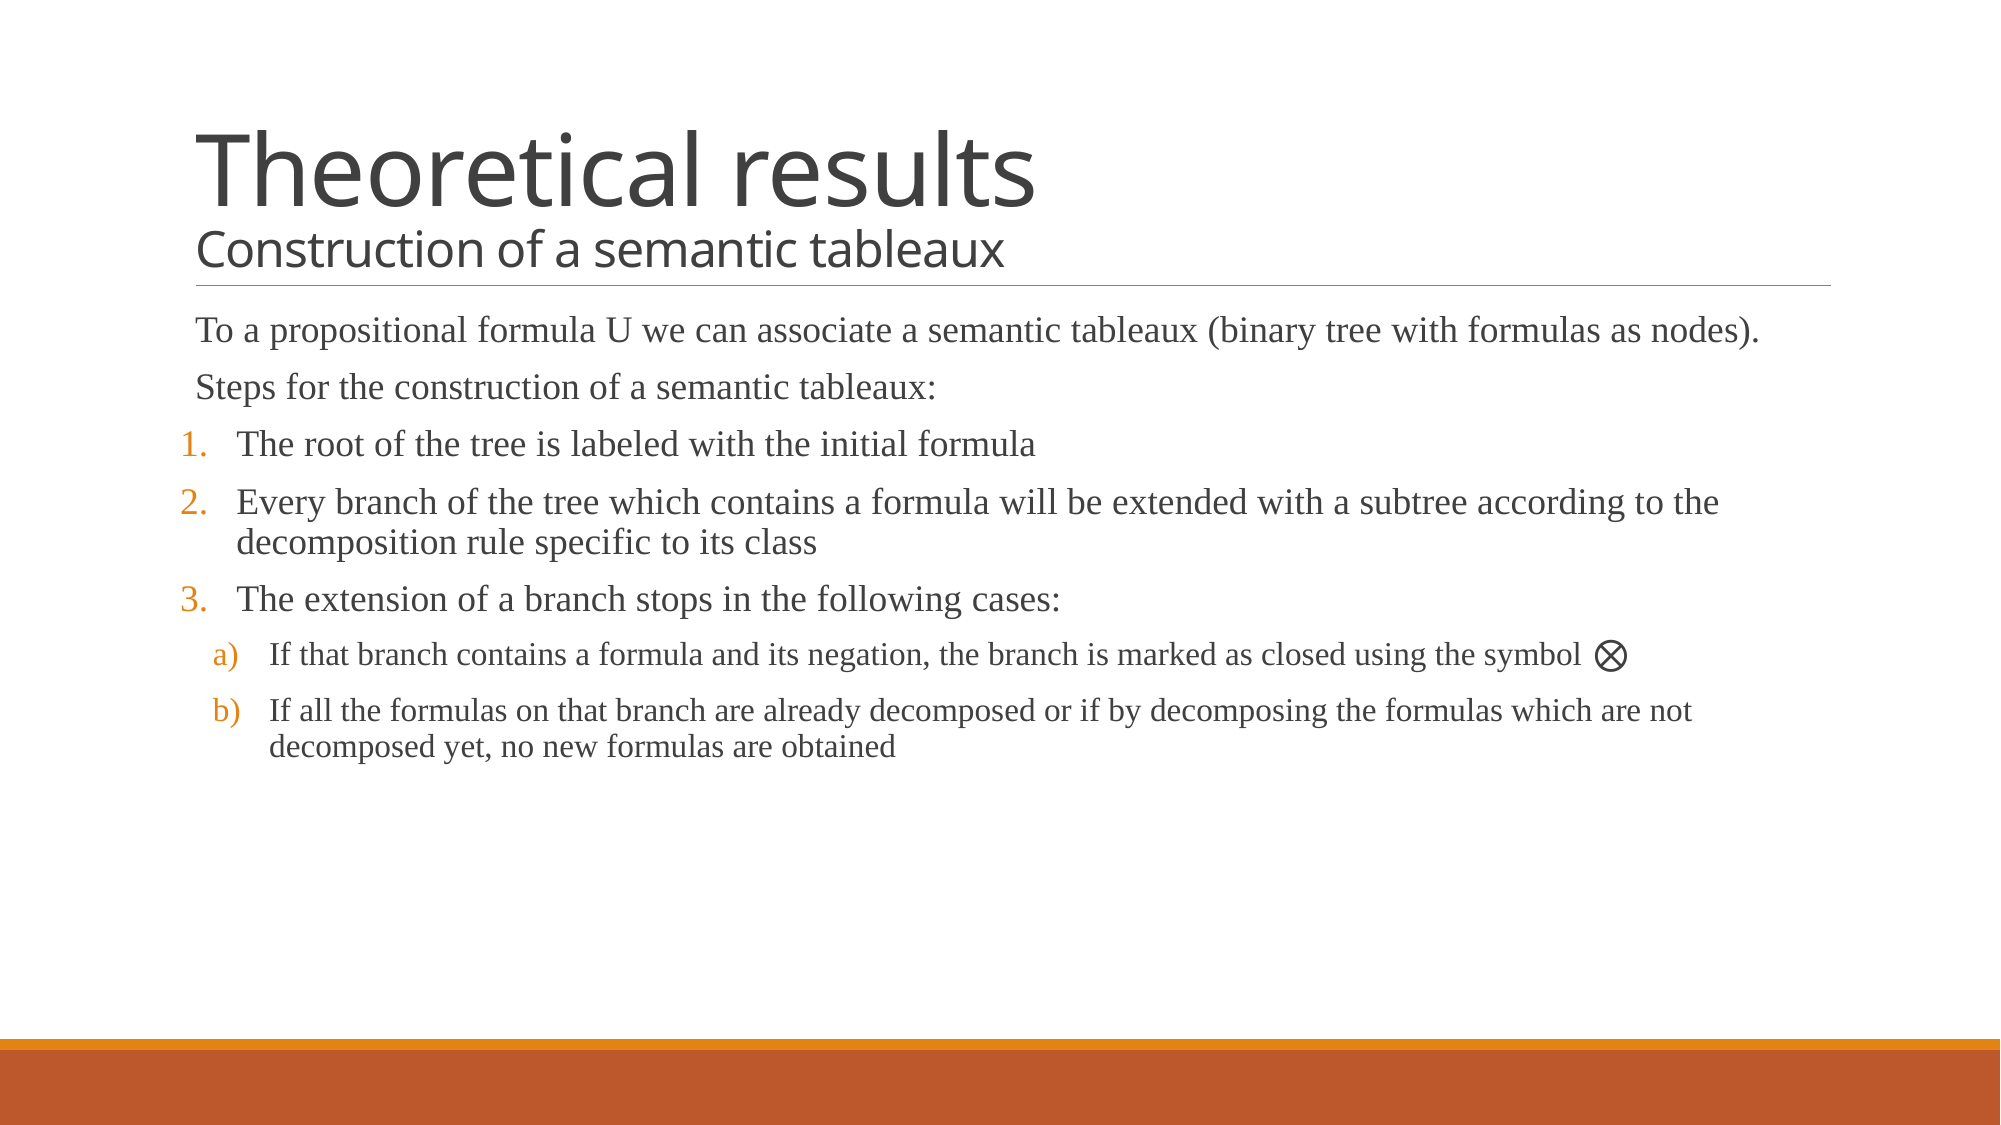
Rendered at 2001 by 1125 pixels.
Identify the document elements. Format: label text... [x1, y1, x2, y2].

list To a propositional formula U we can associate a semantic tableaux (binary tree with formulas as nodes). Steps for the construction of a semantic tableaux: The root of the tree is labeled with the initial formula Every branch of the tree which contains a formula will be extended with a subtree according to the decomposition rule specific to its class The extension of a branch stops in the following cases: If that branch contains a formula and its negation, the branch is marked as closed using the symbol ⨂ If all the formulas on that branch are already decomposed or if by decomposing the formulas which are not decomposed yet, no new formulas are obtained [180, 302, 1830, 963]
title Theoretical results Construction of a semantic tableaux [180, 47, 1830, 285]
